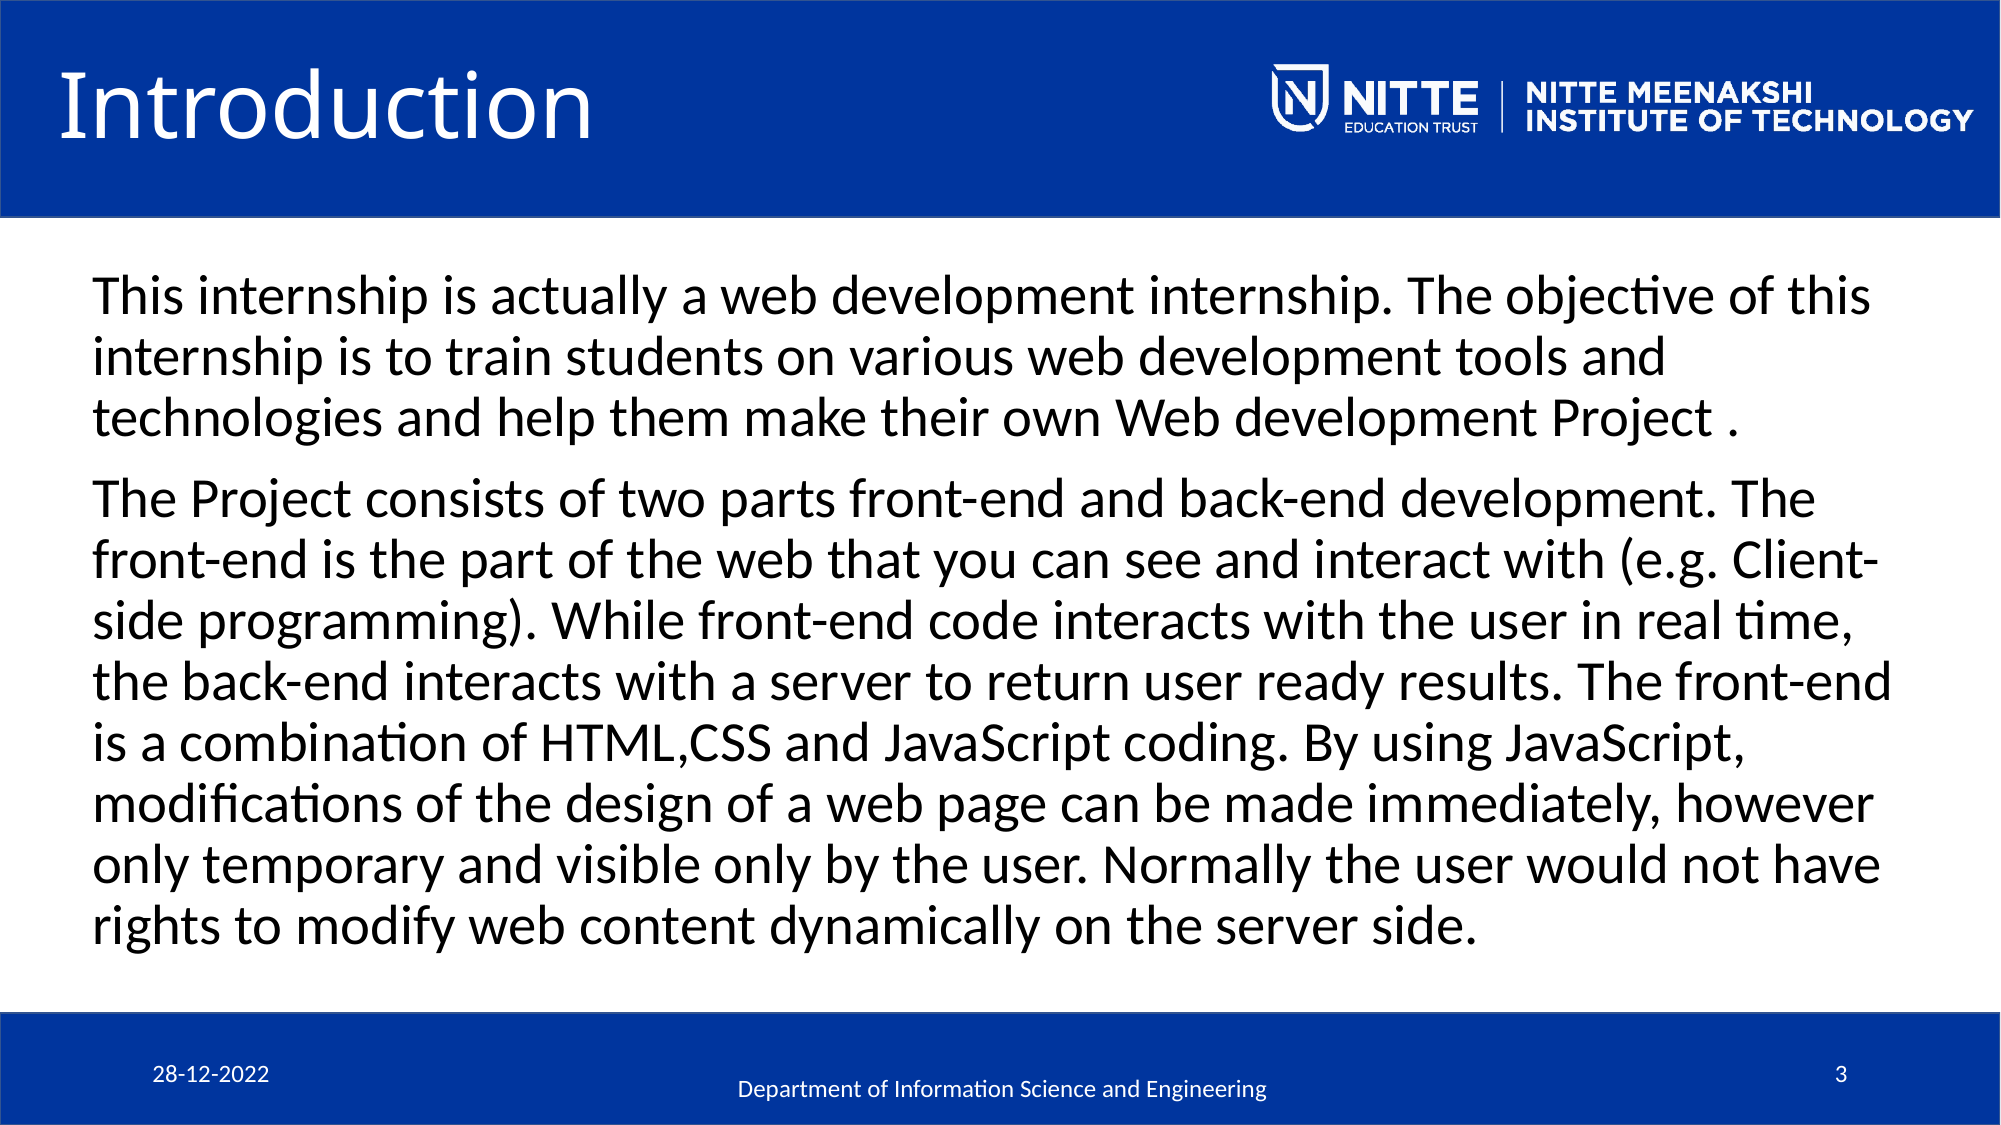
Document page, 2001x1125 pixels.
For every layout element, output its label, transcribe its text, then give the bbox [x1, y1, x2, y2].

picture [1122, 0, 2001, 275]
list This internship is actually a web development internship. The objective of this internship is to train students on various web development tools and technologies and help them make their own Web development Project . The Project consists of two parts front-end and back-end development. The front-end is the part of the web that you can see and interact with (e.g. Client-side programming). While front-end code interacts with the user in real time, the back-end interacts with a server to return user ready results. The front-end is a combination of HTML,CSS and JavaScript coding. By using JavaScript, modifications of the design of a web page can be made immediately, however only temporary and visible only by the user. Normally the user would not have rights to modify web content dynamically on the server side. [77, 258, 1934, 973]
slide_number 3 [1412, 1042, 1863, 1103]
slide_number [137, 1042, 588, 1103]
footer Department of Information Science and Engineering [662, 1042, 1338, 1103]
title Introduction [43, 0, 1769, 218]
